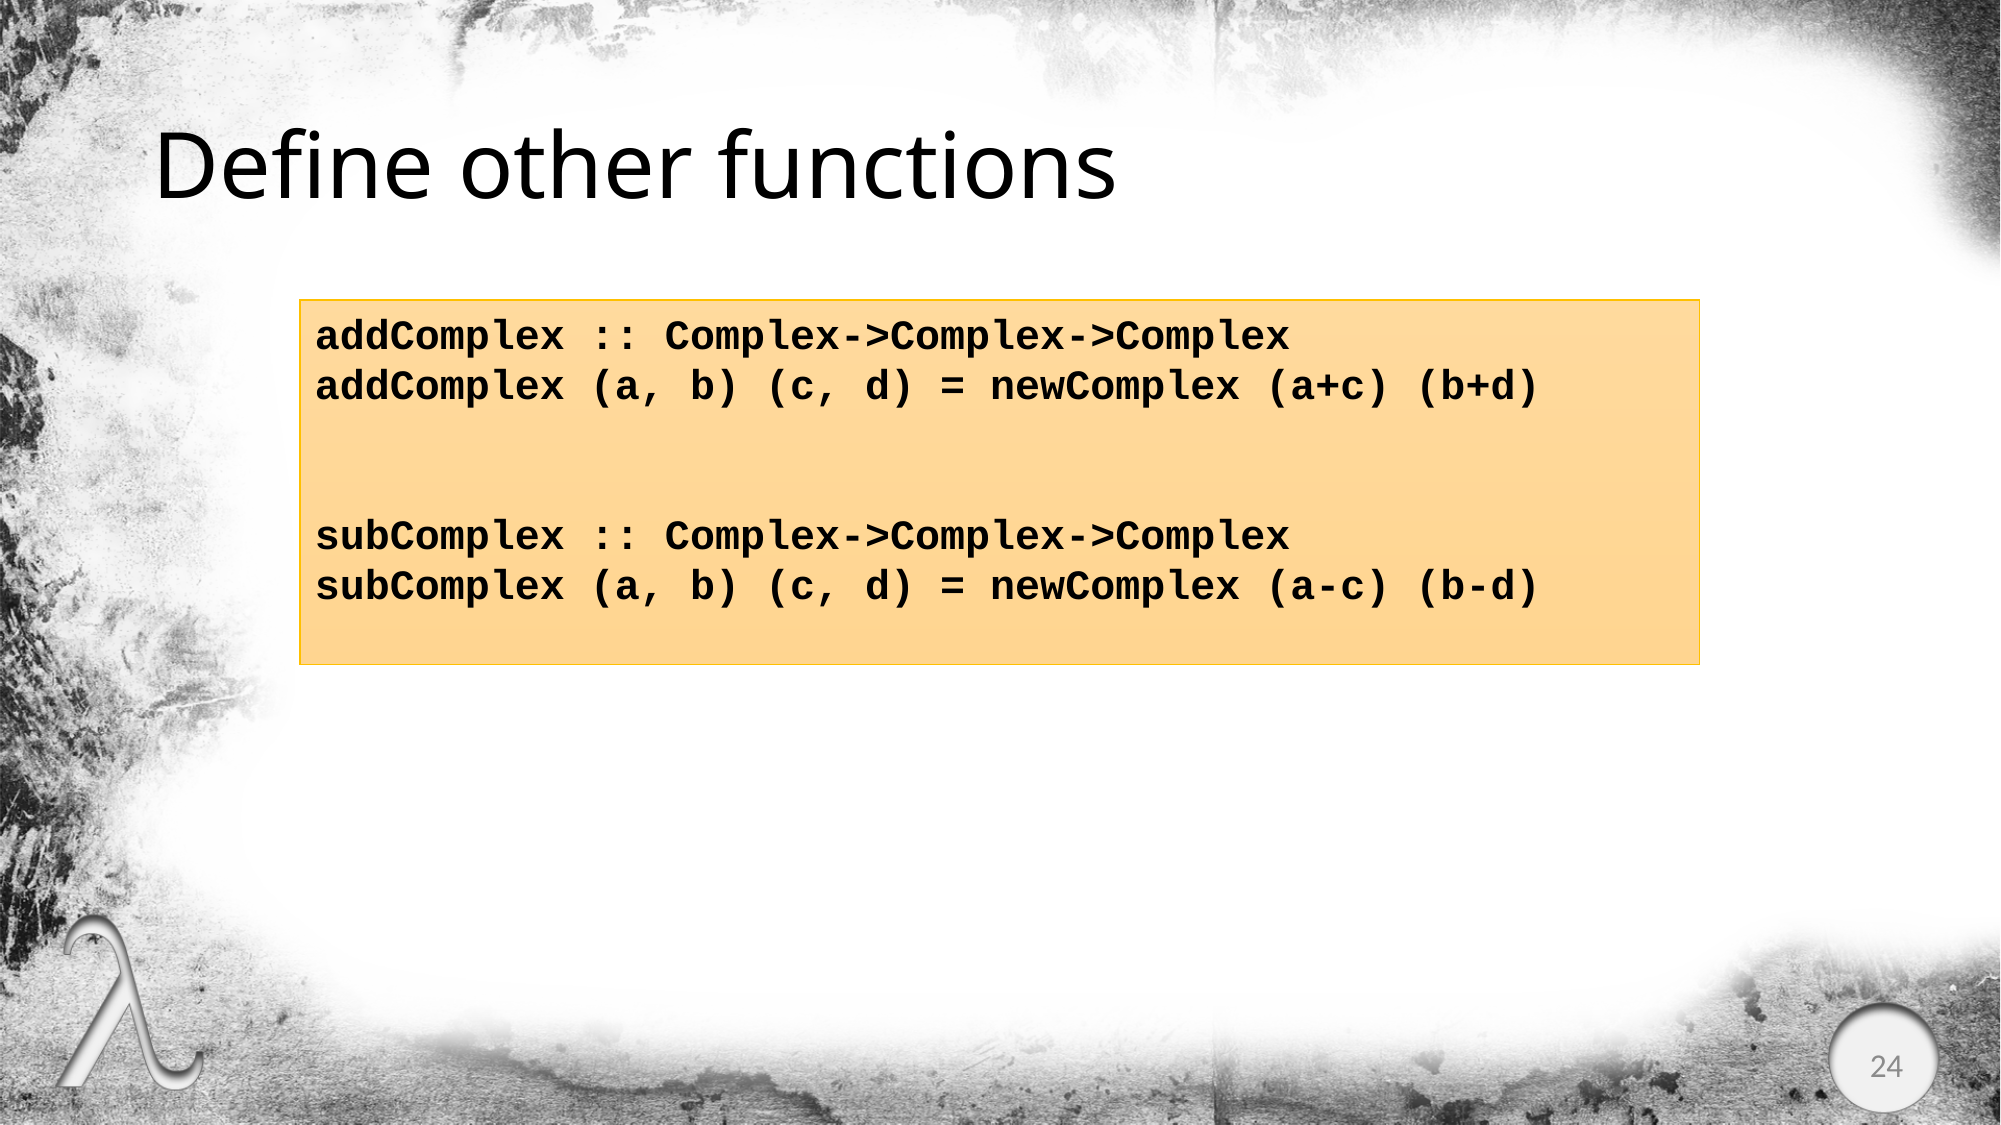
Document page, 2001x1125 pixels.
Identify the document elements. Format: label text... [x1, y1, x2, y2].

picture [0, 0, 2001, 1125]
slide_number 24 [1846, 1034, 1919, 1095]
title Define other functions [137, 59, 1863, 278]
text_box addComplex :: Complex->Complex->Complex addComplex (a, b) (c, d) = newComplex (a+c) (b+d) subComplex :: Complex->Complex->Complex subComplex (a, b) (c, d) = newComplex (a-c) (b-d) [299, 299, 1700, 665]
